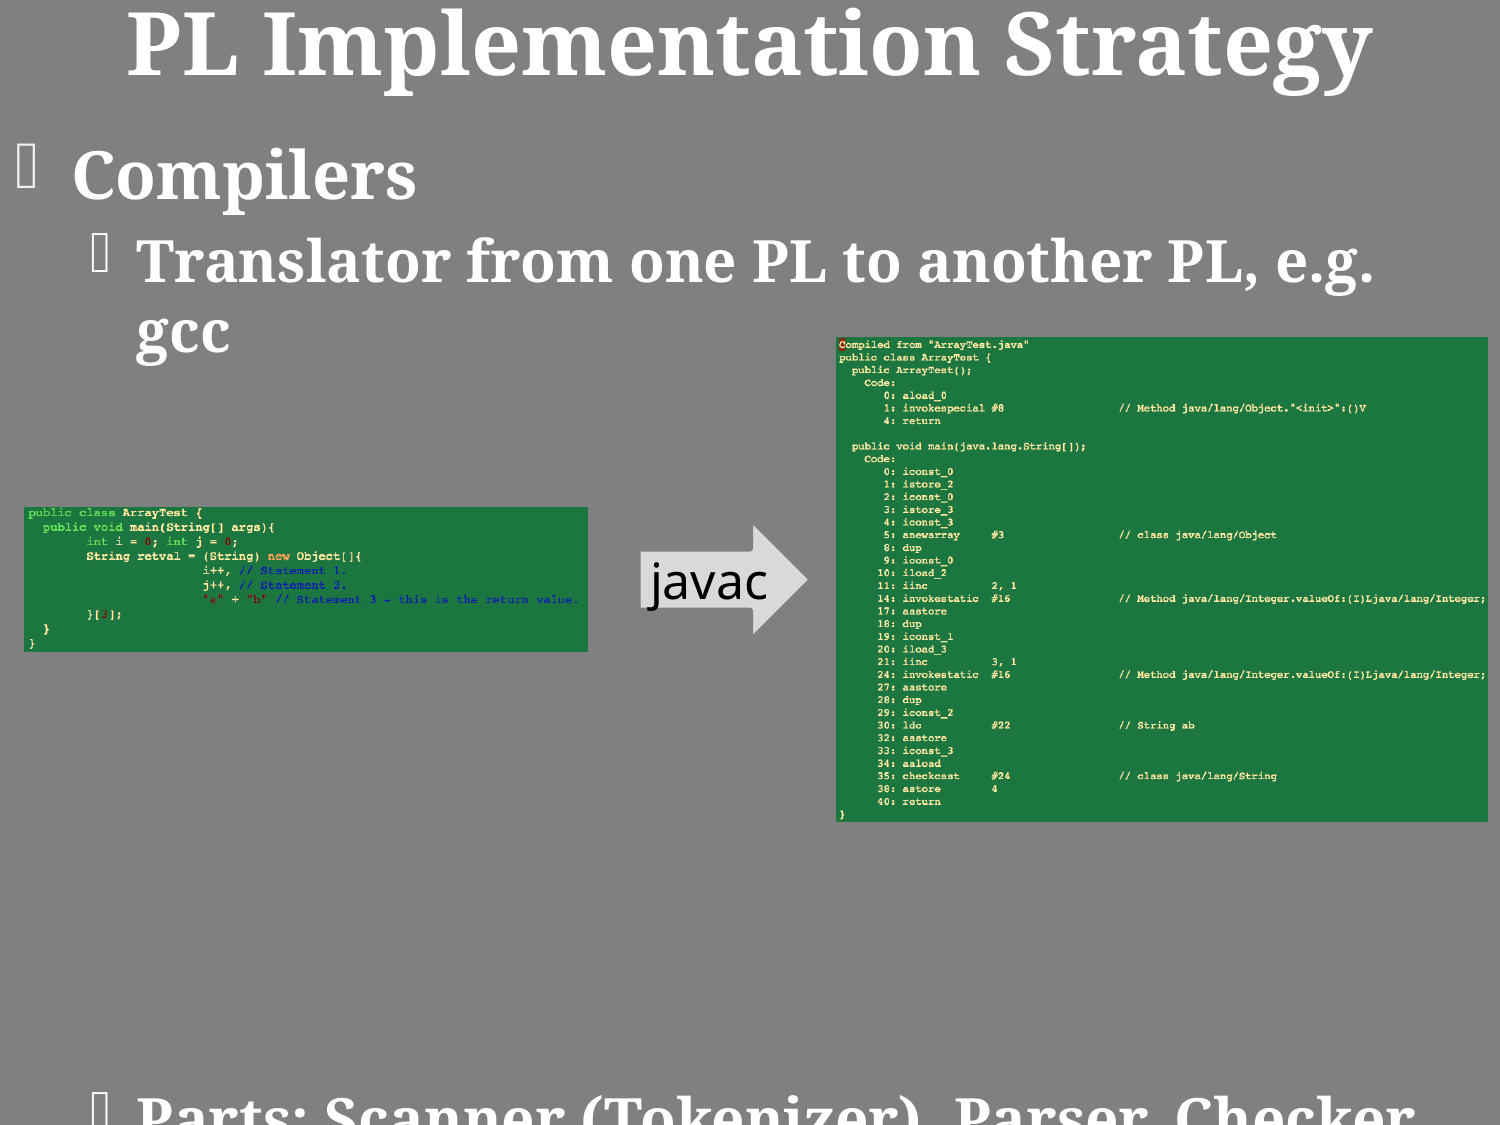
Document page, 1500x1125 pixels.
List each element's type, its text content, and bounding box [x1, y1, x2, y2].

title PL Implementation Strategy [0, 0, 1500, 101]
picture [24, 507, 588, 653]
list Compilers Translator from one PL to another PL, e.g. gcc Parts: Scanner (Tokenizer), Parser, Checker, Optimizer, Code Generator [0, 124, 1500, 1125]
picture [836, 337, 1488, 822]
text_box javac [637, 517, 813, 643]
